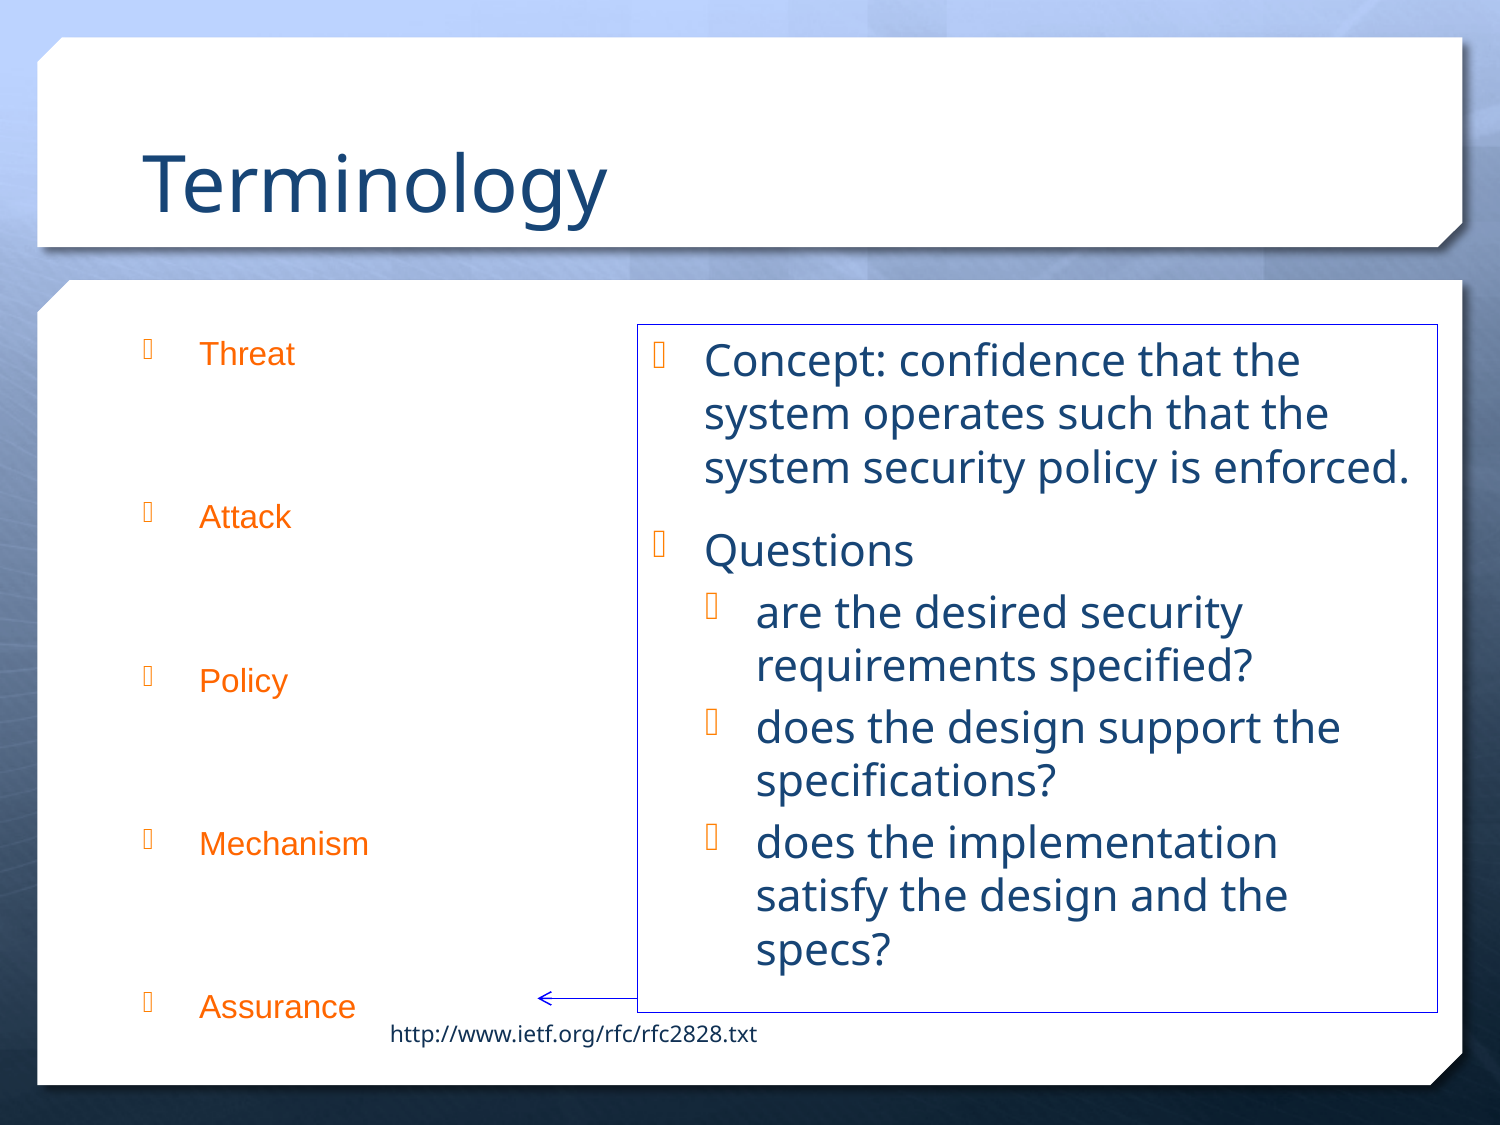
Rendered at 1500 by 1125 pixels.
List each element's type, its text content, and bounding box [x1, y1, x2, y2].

picture [1162, 1086, 1428, 1096]
text_box http://www.ietf.org/rfc/rfc2828.txt [374, 1012, 1500, 1055]
list Concept: confidence that the system operates such that the system security policy is enforced. Questions are the desired security requirements specified? does the design support the specifications? does the implementation satisfy the design and the specs? [637, 324, 1438, 1012]
title Terminology [127, 48, 1372, 236]
list Threat Attack Policy Mechanism Assurance [127, 324, 637, 978]
